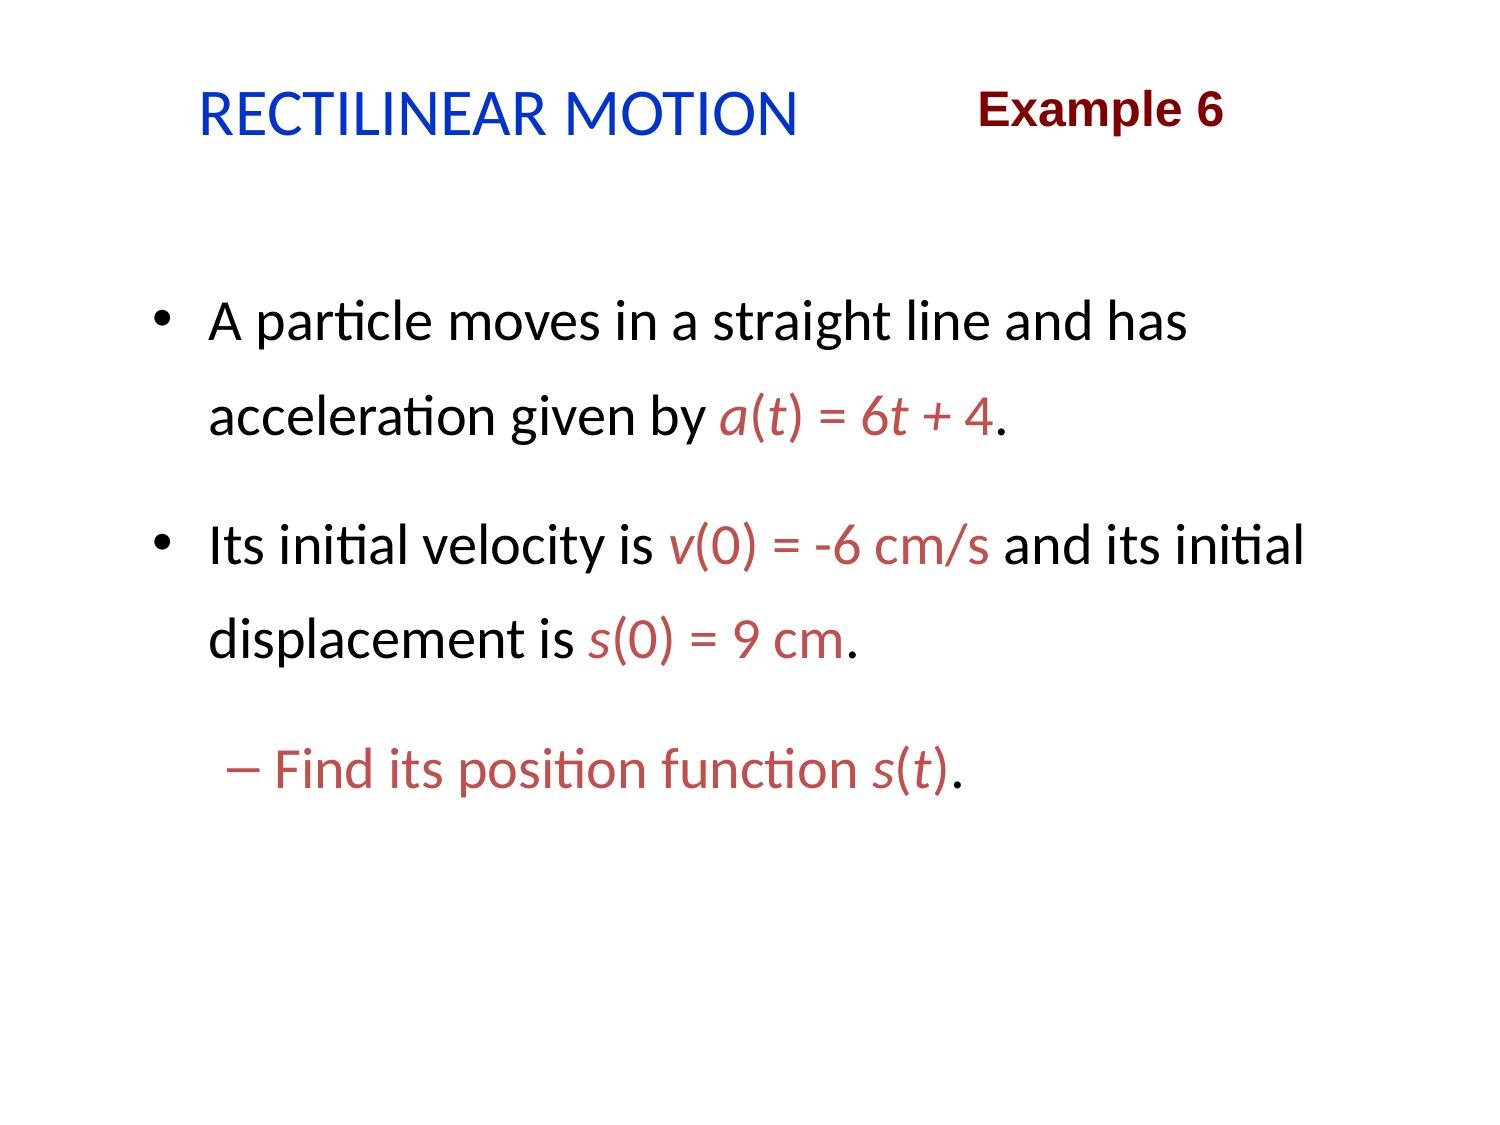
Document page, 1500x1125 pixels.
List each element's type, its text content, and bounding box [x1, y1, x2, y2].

text_box Example 6 [962, 68, 1388, 144]
title RECTILINEAR MOTION [62, 60, 938, 157]
list A particle moves in a straight line and has acceleration given by a(t) = 6t + 4. Its initial velocity is v(0) = -6 cm/s and its initial displacement is s(0) = 9 cm. Find its position function s(t). [137, 250, 1388, 850]
